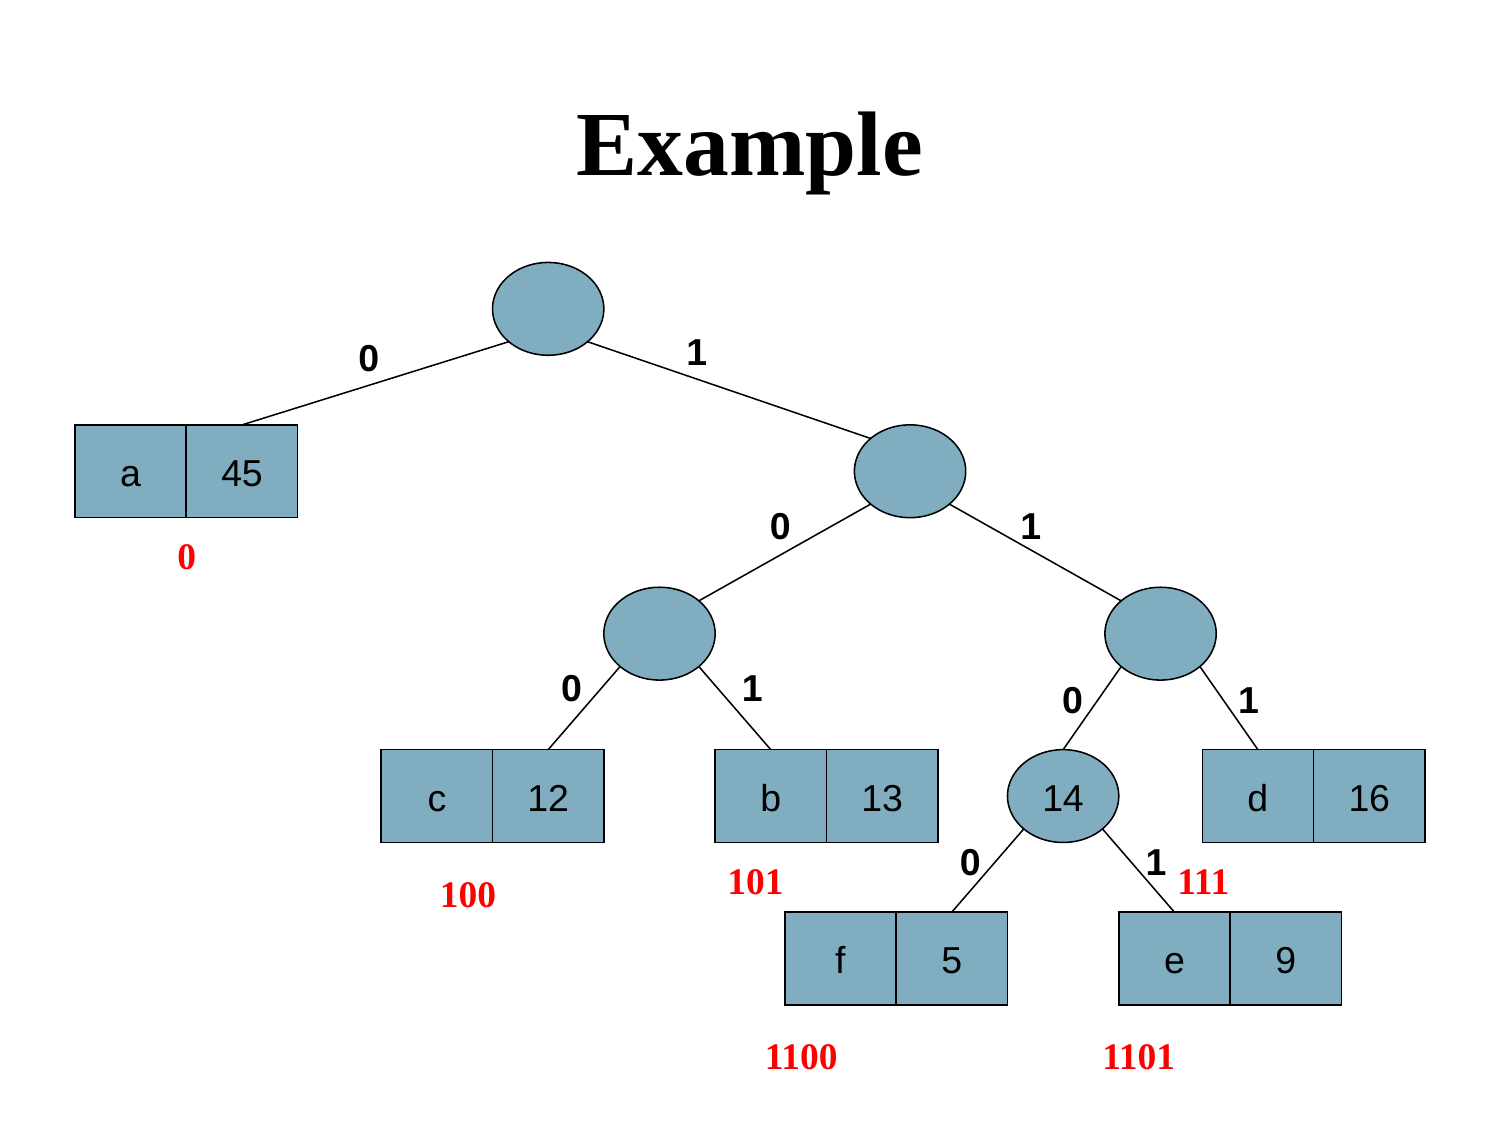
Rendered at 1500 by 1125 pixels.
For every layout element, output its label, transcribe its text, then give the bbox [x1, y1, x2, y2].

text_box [74, 262, 1426, 1006]
text_box 1100 [749, 1024, 913, 1085]
title Example [75, 45, 1425, 233]
text_box 1101 [1087, 1024, 1250, 1085]
